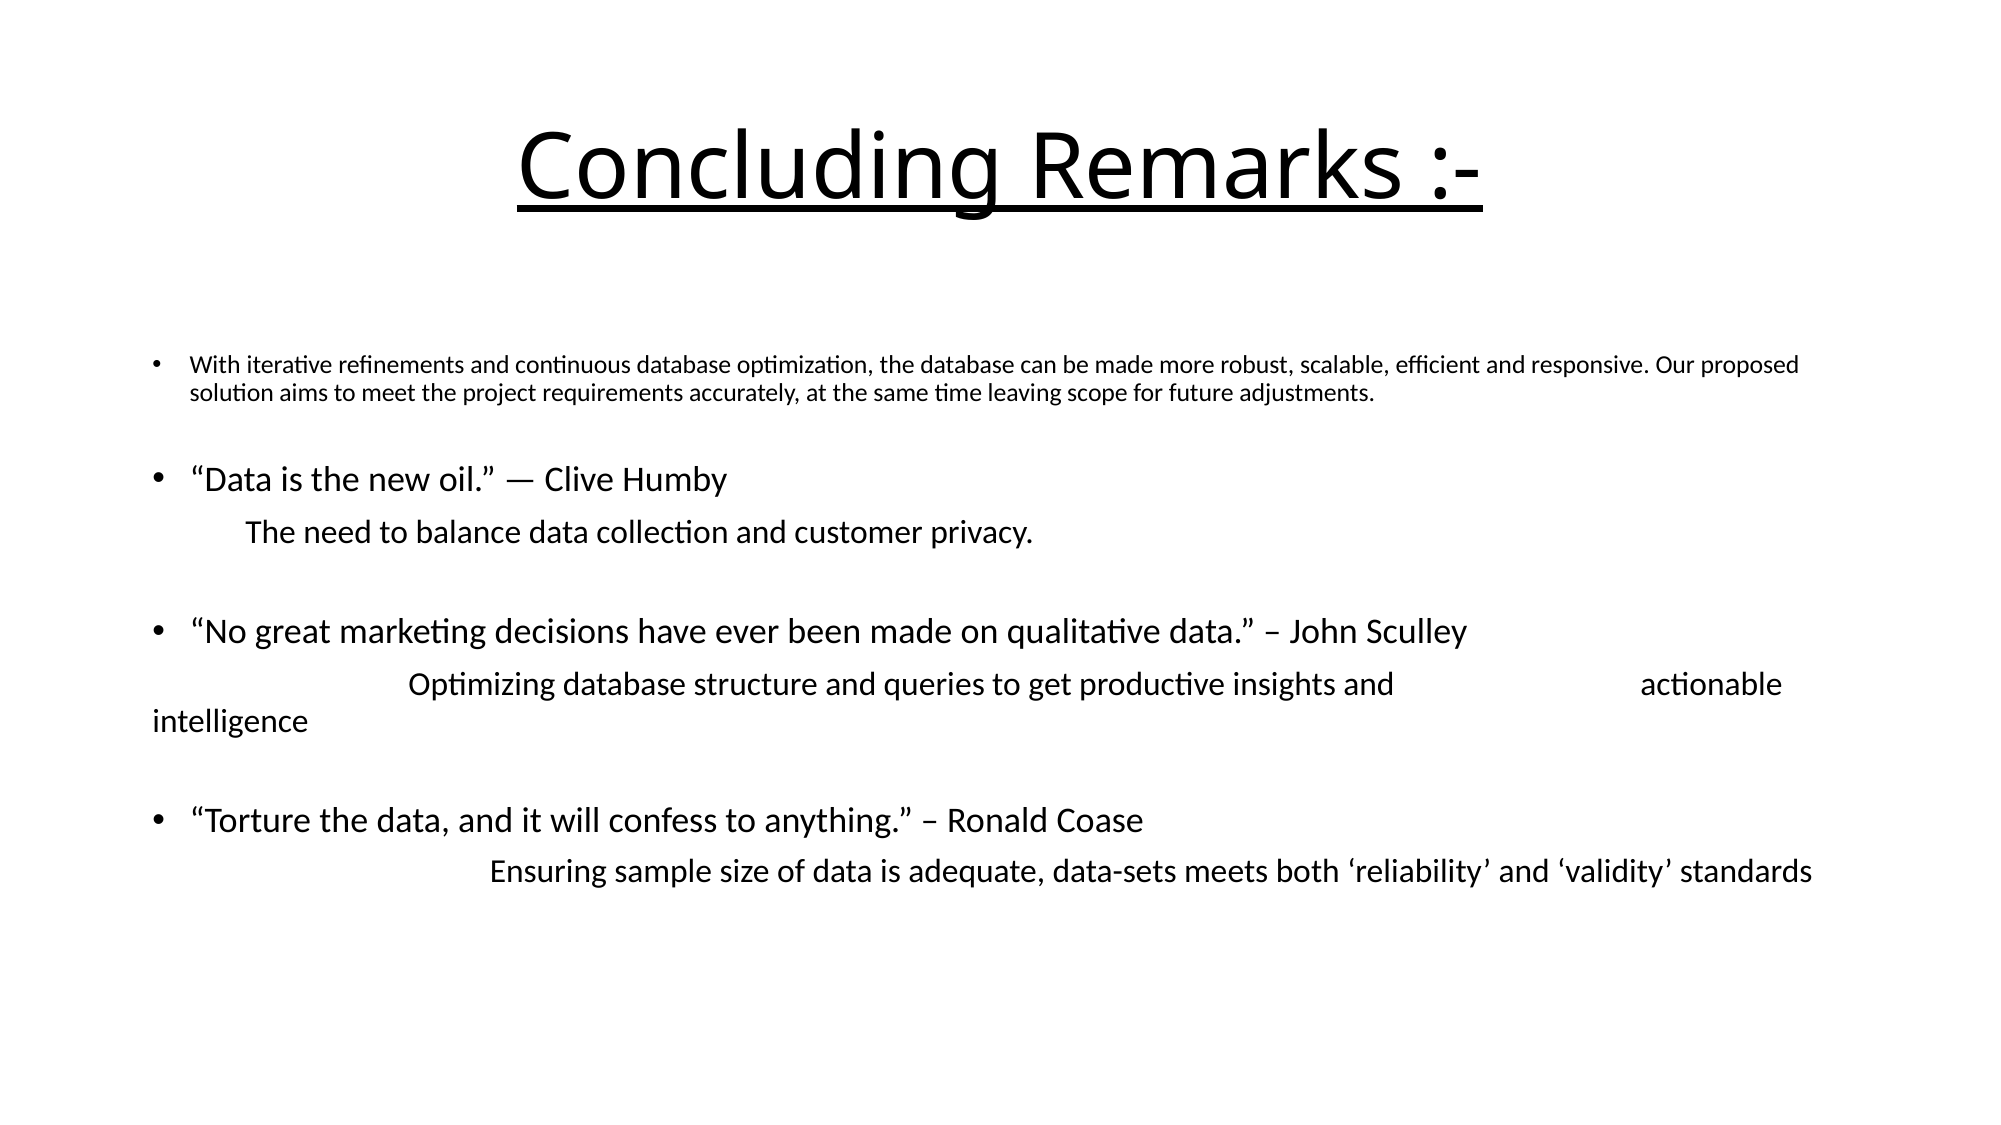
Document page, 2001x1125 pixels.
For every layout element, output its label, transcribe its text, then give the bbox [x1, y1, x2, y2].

list With iterative refinements and continuous database optimization, the database can be made more robust, scalable, efficient and responsive. Our proposed solution aims to meet the project requirements accurately, at the same time leaving scope for future adjustments. “Data is the new oil.” — Clive Humby The need to balance data collection and customer privacy. “No great marketing decisions have ever been made on qualitative data.” – John Sculley Optimizing database structure and queries to get productive insights and actionable intelligence “Torture the data, and it will confess to anything.” – Ronald Coase Ensuring sample size of data is adequate, data-sets meets both ‘reliability’ and ‘validity’ standards [137, 299, 1863, 1014]
title Concluding Remarks :- [137, 59, 1863, 278]
